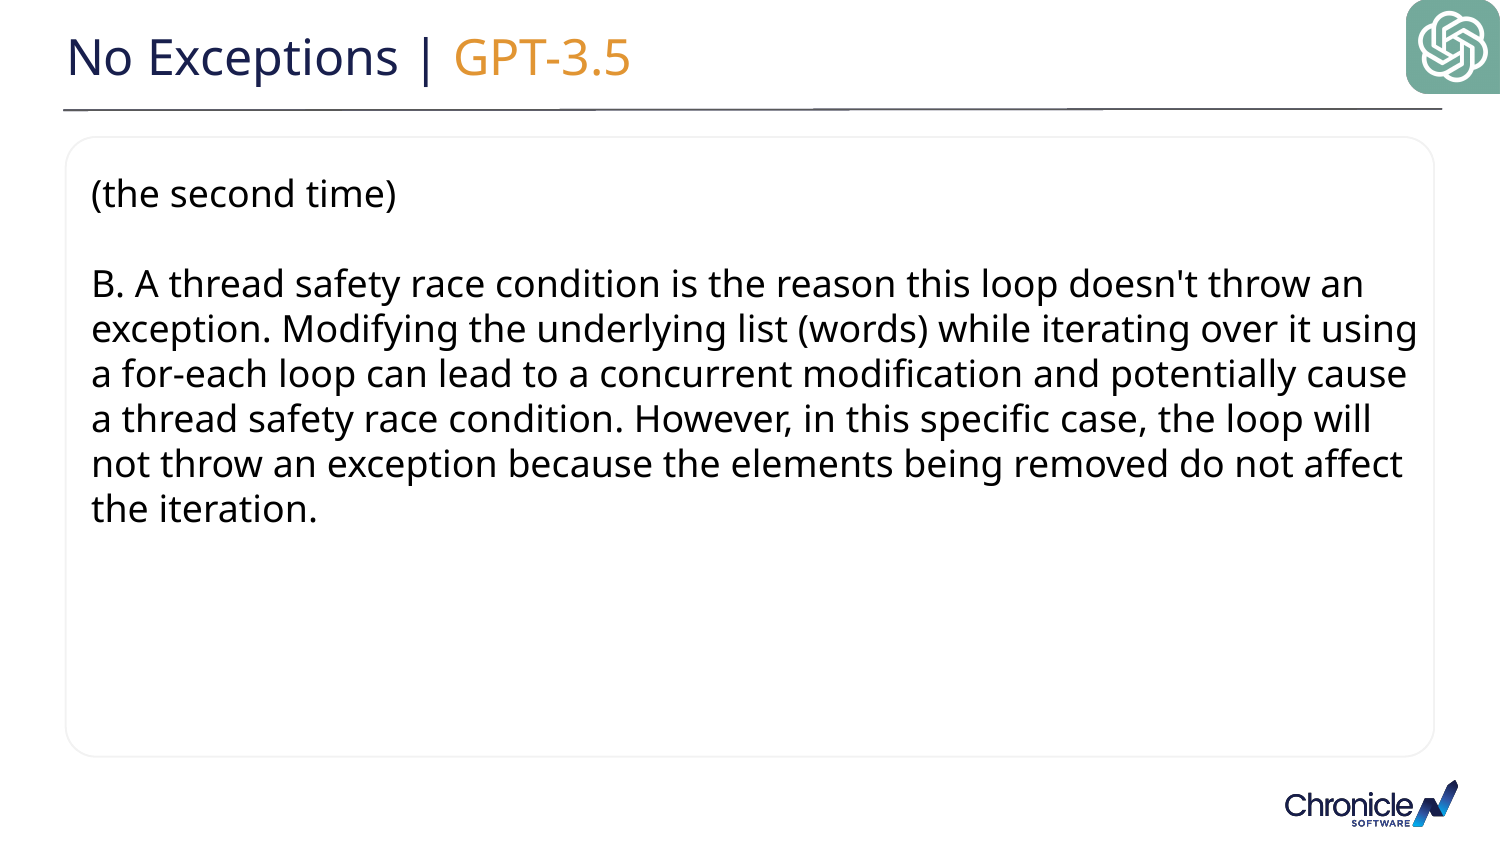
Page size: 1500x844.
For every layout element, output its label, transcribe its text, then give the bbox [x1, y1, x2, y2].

title No Exceptions | GPT-3.5 [51, 10, 1449, 105]
text_box [65, 137, 1435, 757]
title (the second time) B. A thread safety race condition is the reason this loop doesn't throw an exception. Modifying the underlying list (words) while iterating over it using a for-each loop can lead to a concurrent modification and potentially cause a thread safety race condition. However, in this specific case, the loop will not throw an exception because the elements being removed do not affect the iteration. [76, 155, 1445, 707]
picture [1285, 779, 1459, 827]
picture [1405, 0, 1500, 95]
